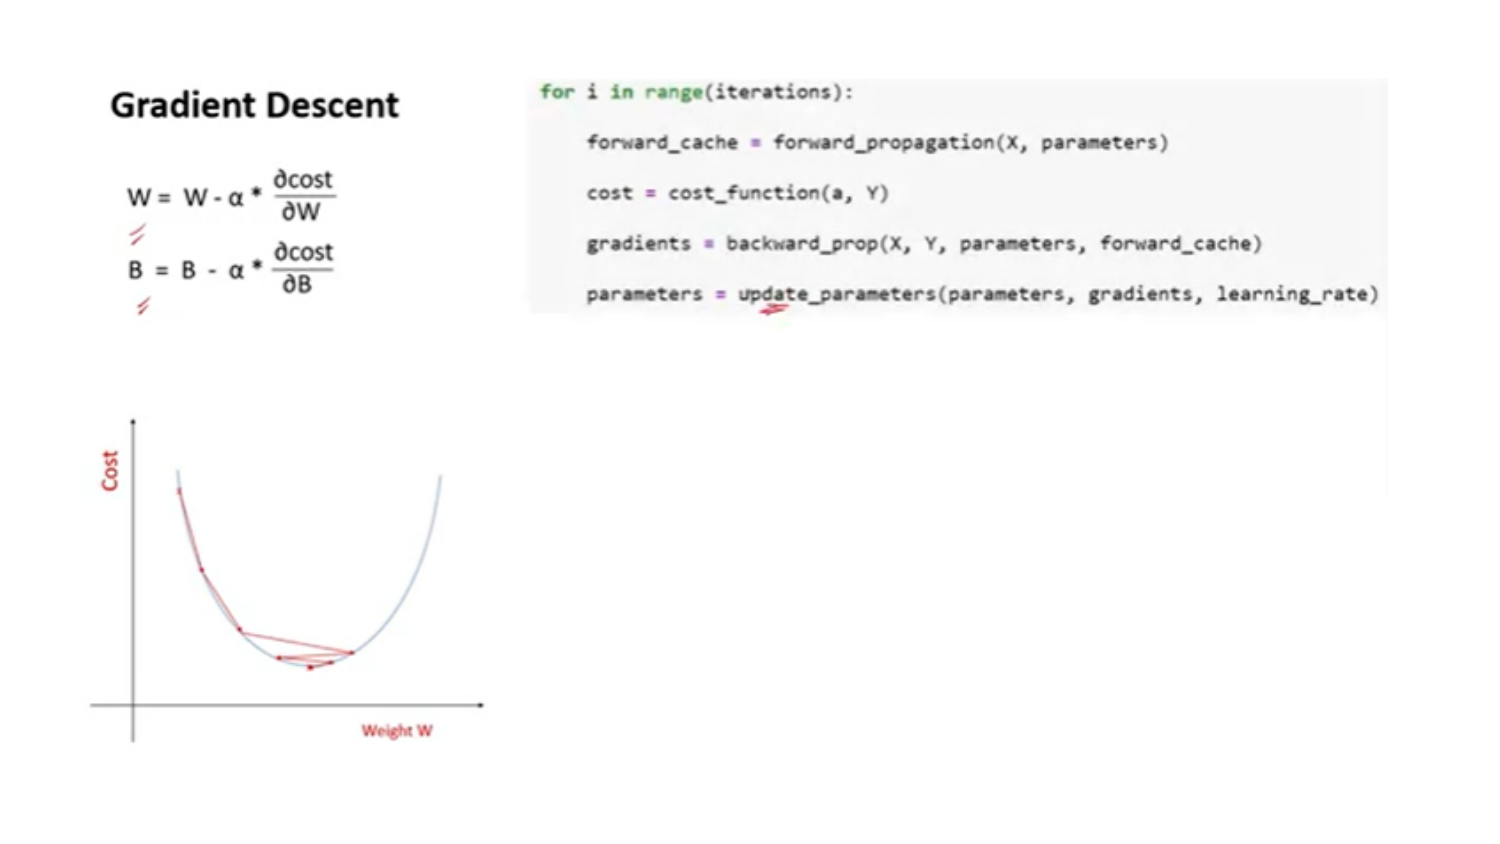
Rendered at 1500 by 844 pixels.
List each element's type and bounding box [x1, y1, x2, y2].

list [60, 78, 1388, 766]
